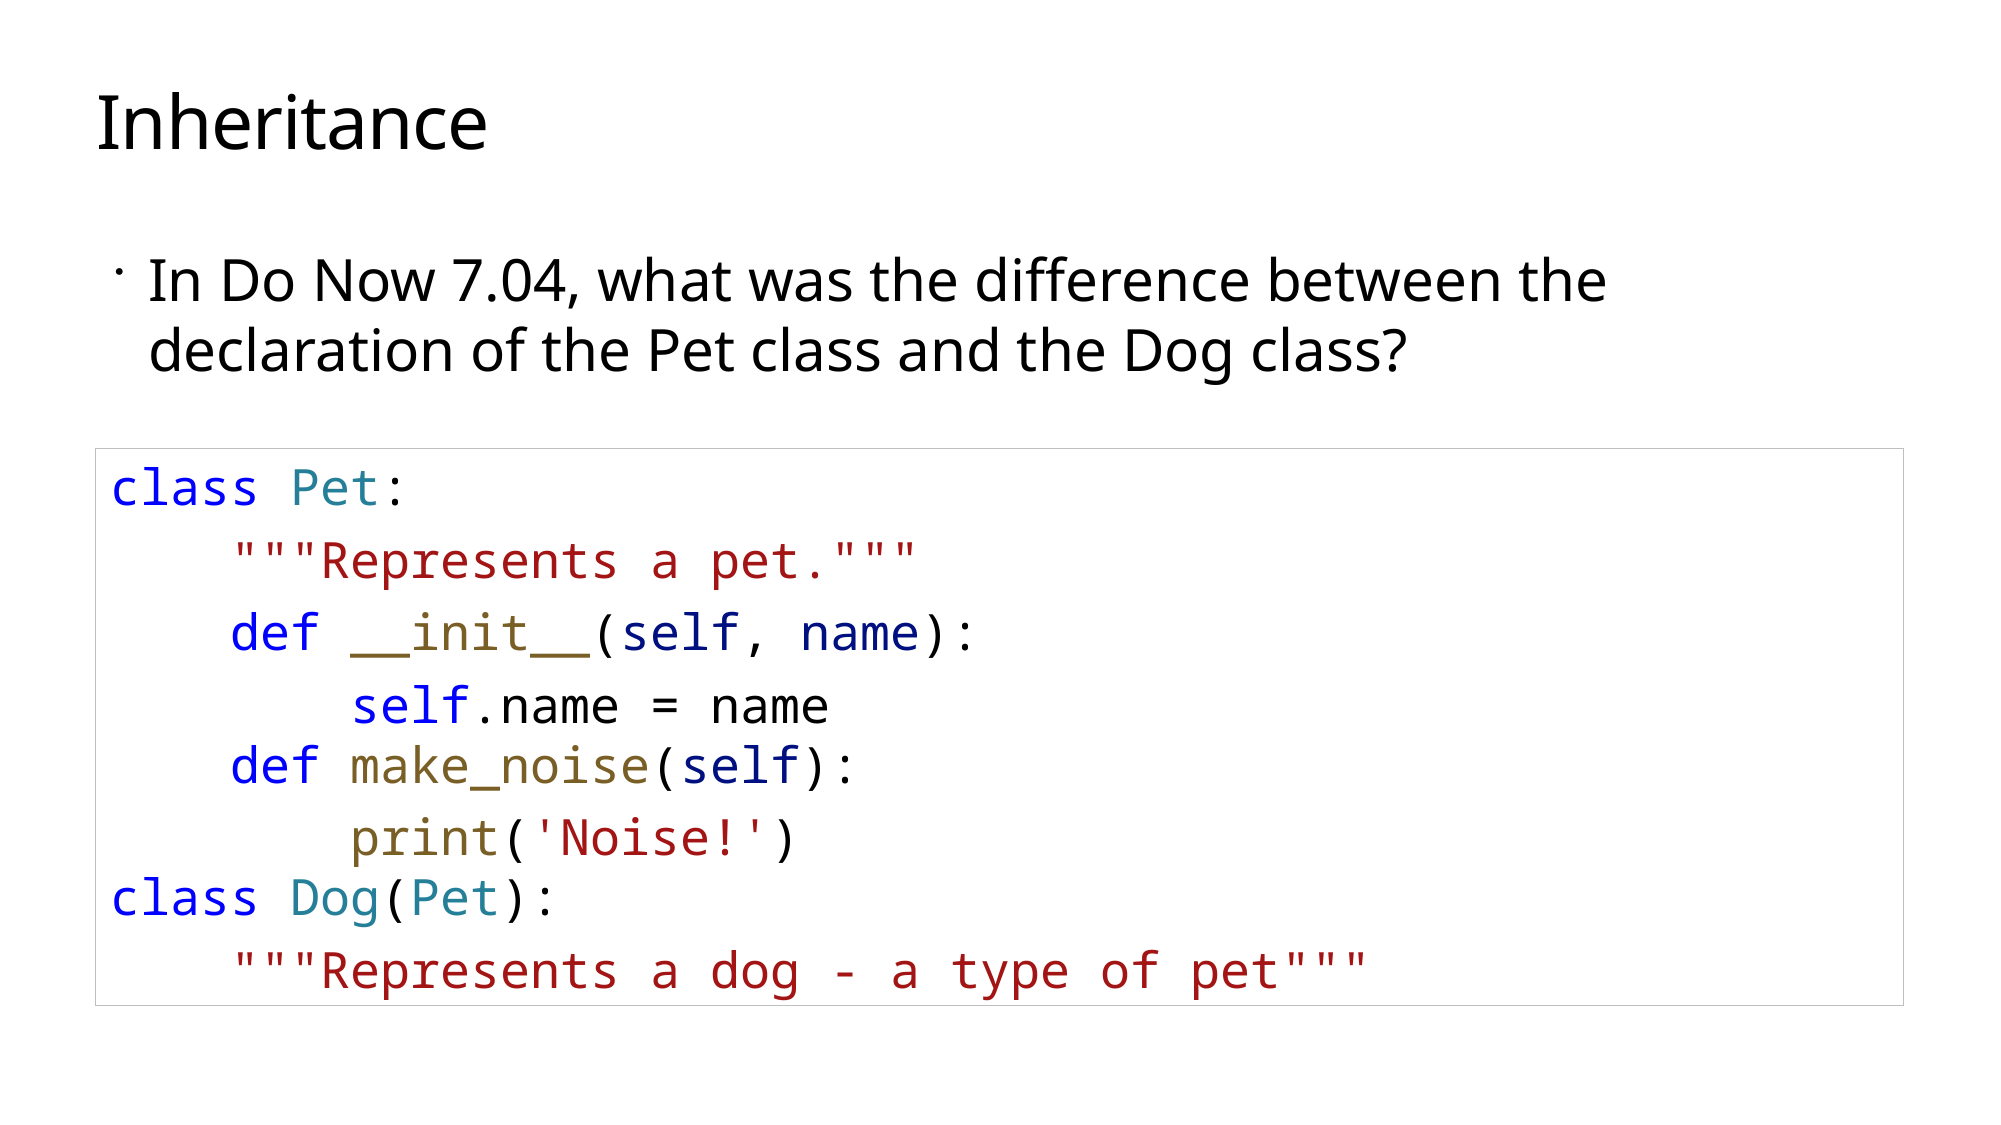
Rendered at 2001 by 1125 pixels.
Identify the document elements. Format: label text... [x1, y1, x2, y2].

title Inheritance [96, 75, 1904, 166]
text_box class Pet: """Represents a pet.""" def __init__(self, name): self.name = name def make_noise(self): print('Noise!') class Dog(Pet): """Represents a dog - a type of pet""" [95, 448, 1904, 1006]
text_box In Do Now 7.04, what was the difference between the declaration of the Pet class and the Dog class? [95, 235, 1904, 377]
